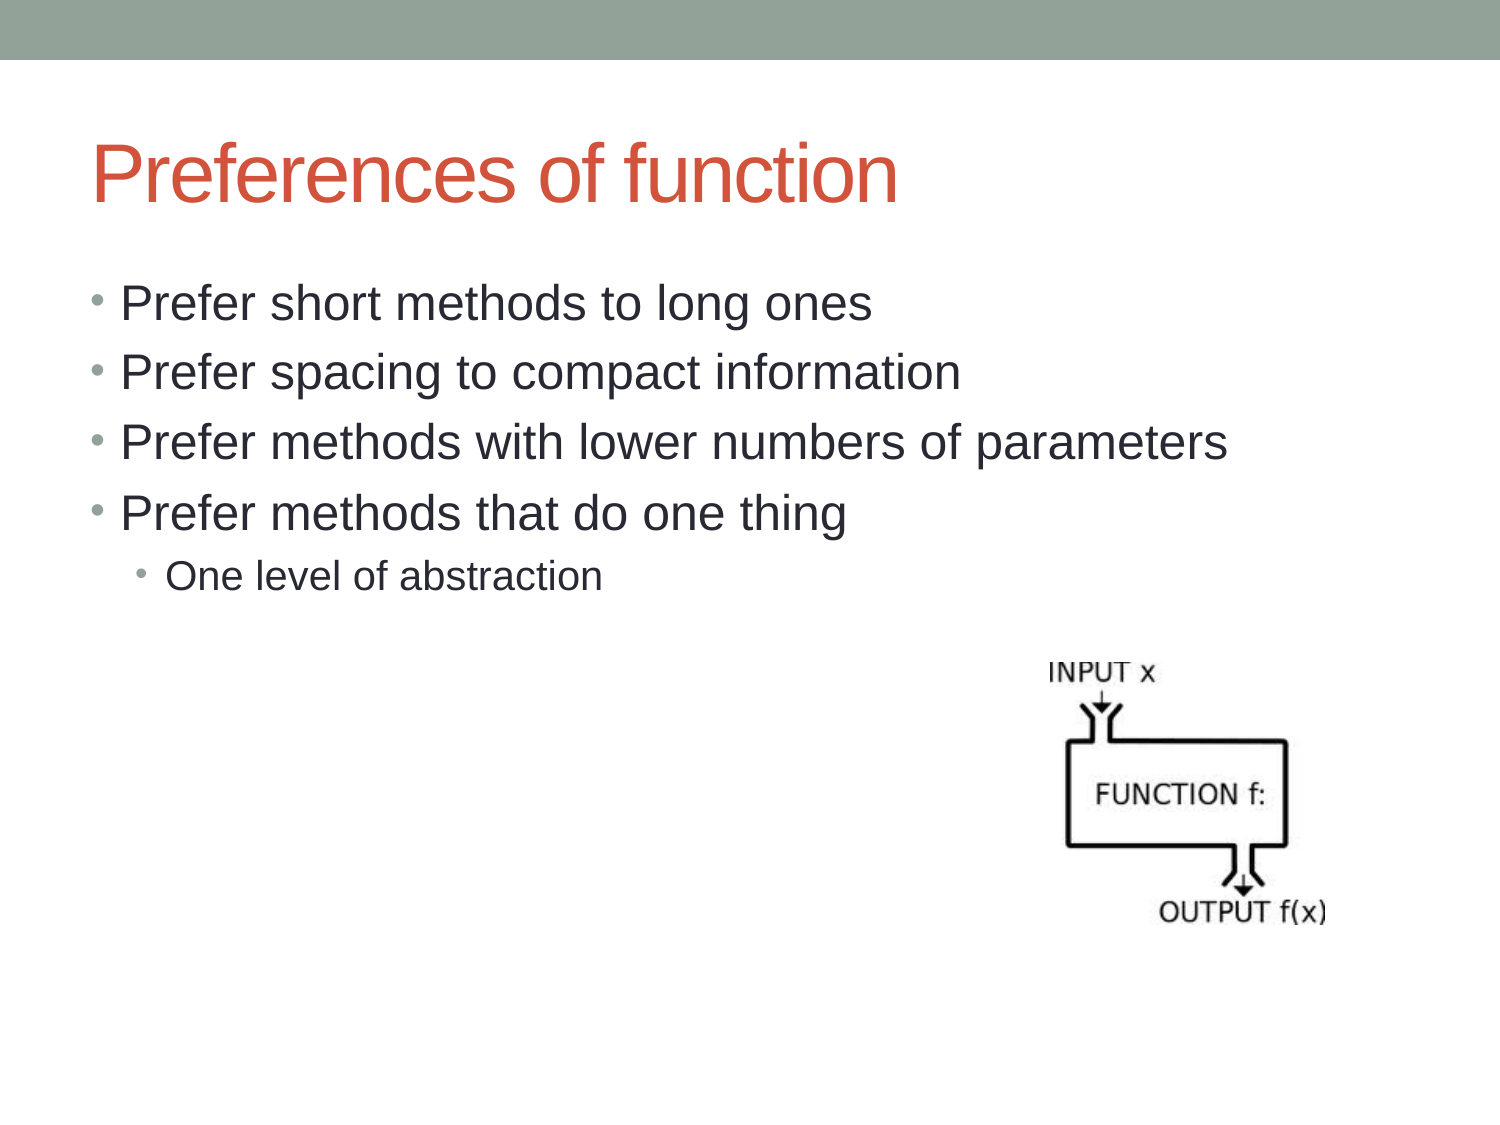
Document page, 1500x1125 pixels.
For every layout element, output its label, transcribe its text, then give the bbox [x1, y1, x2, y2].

picture [1049, 662, 1326, 926]
title Preferences of function [75, 87, 1425, 250]
list Prefer short methods to long ones Prefer spacing to compact information Prefer methods with lower numbers of parameters Prefer methods that do one thing One level of abstraction [75, 262, 1425, 1063]
